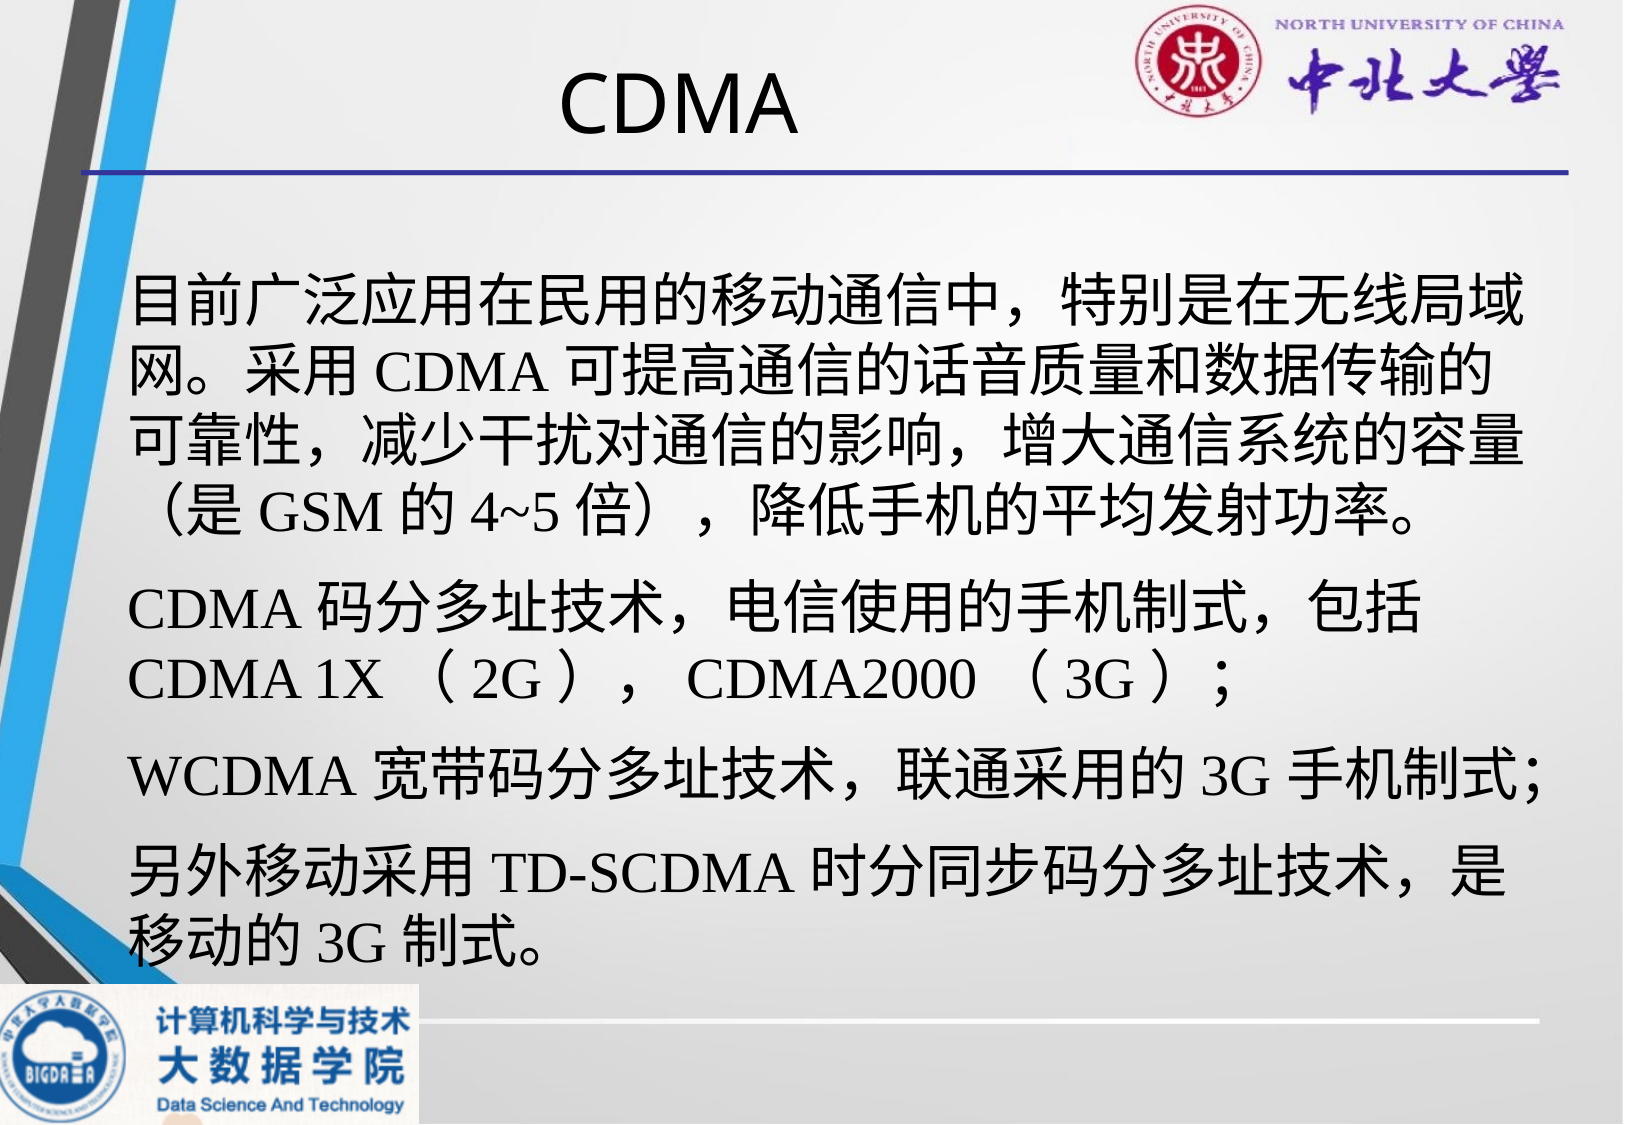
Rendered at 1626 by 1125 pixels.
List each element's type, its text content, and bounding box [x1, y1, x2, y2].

slide_number [1467, 1002, 1544, 1062]
picture [0, 0, 1625, 1125]
list 目前广泛应用在民用的移动通信中，特别是在无线局域网。采用CDMA可提高通信的话音质量和数据传输的可靠性，减少干扰对通信的影响，增大通信系统的容量（是GSM的4~5倍），降低手机的平均发射功率。 CDMA码分多址技术，电信使用的手机制式，包括CDMA 1X（2G），CDMA2000（3G）； WCDMA宽带码分多址技术，联通采用的3G手机制式； 另外移动采用TD-SCDMA时分同步码分多址技术，是移动的3G制式。 [112, 440, 1562, 988]
title CDMA [64, 7, 1292, 194]
